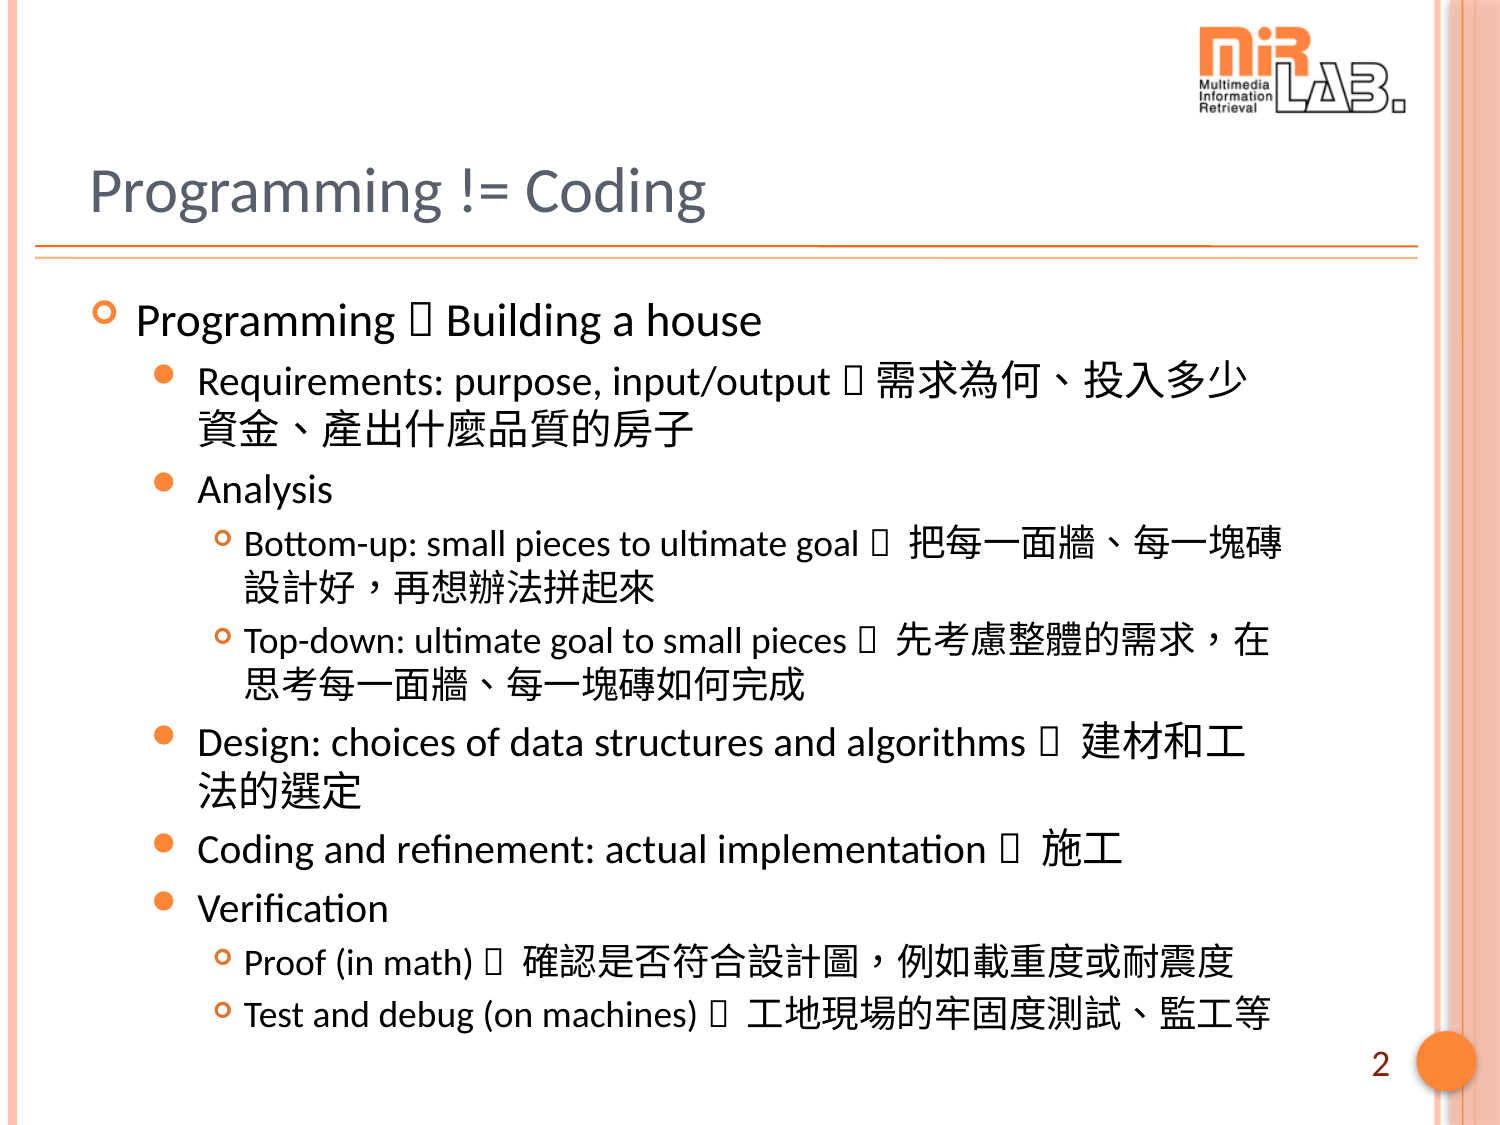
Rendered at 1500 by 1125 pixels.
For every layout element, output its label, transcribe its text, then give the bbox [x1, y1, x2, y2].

picture [1195, 22, 1408, 118]
list Programming  Building a house Requirements: purpose, input/output 需求為何、投入多少資金、產出什麼品質的房子 Analysis Bottom-up: small pieces to ultimate goal  把每一面牆、每一塊磚設計好，再想辦法拼起來 Top-down: ultimate goal to small pieces  先考慮整體的需求，在思考每一面牆、每一塊磚如何完成 Design: choices of data structures and algorithms  建材和工法的選定 Coding and refinement: actual implementation  施工 Verification Proof (in math)  確認是否符合設計圖，例如載重度或耐震度 Test and debug (on machines)  工地現場的牢固度測試、監工等 [75, 281, 1300, 1062]
title Programming != Coding [75, 45, 1372, 233]
